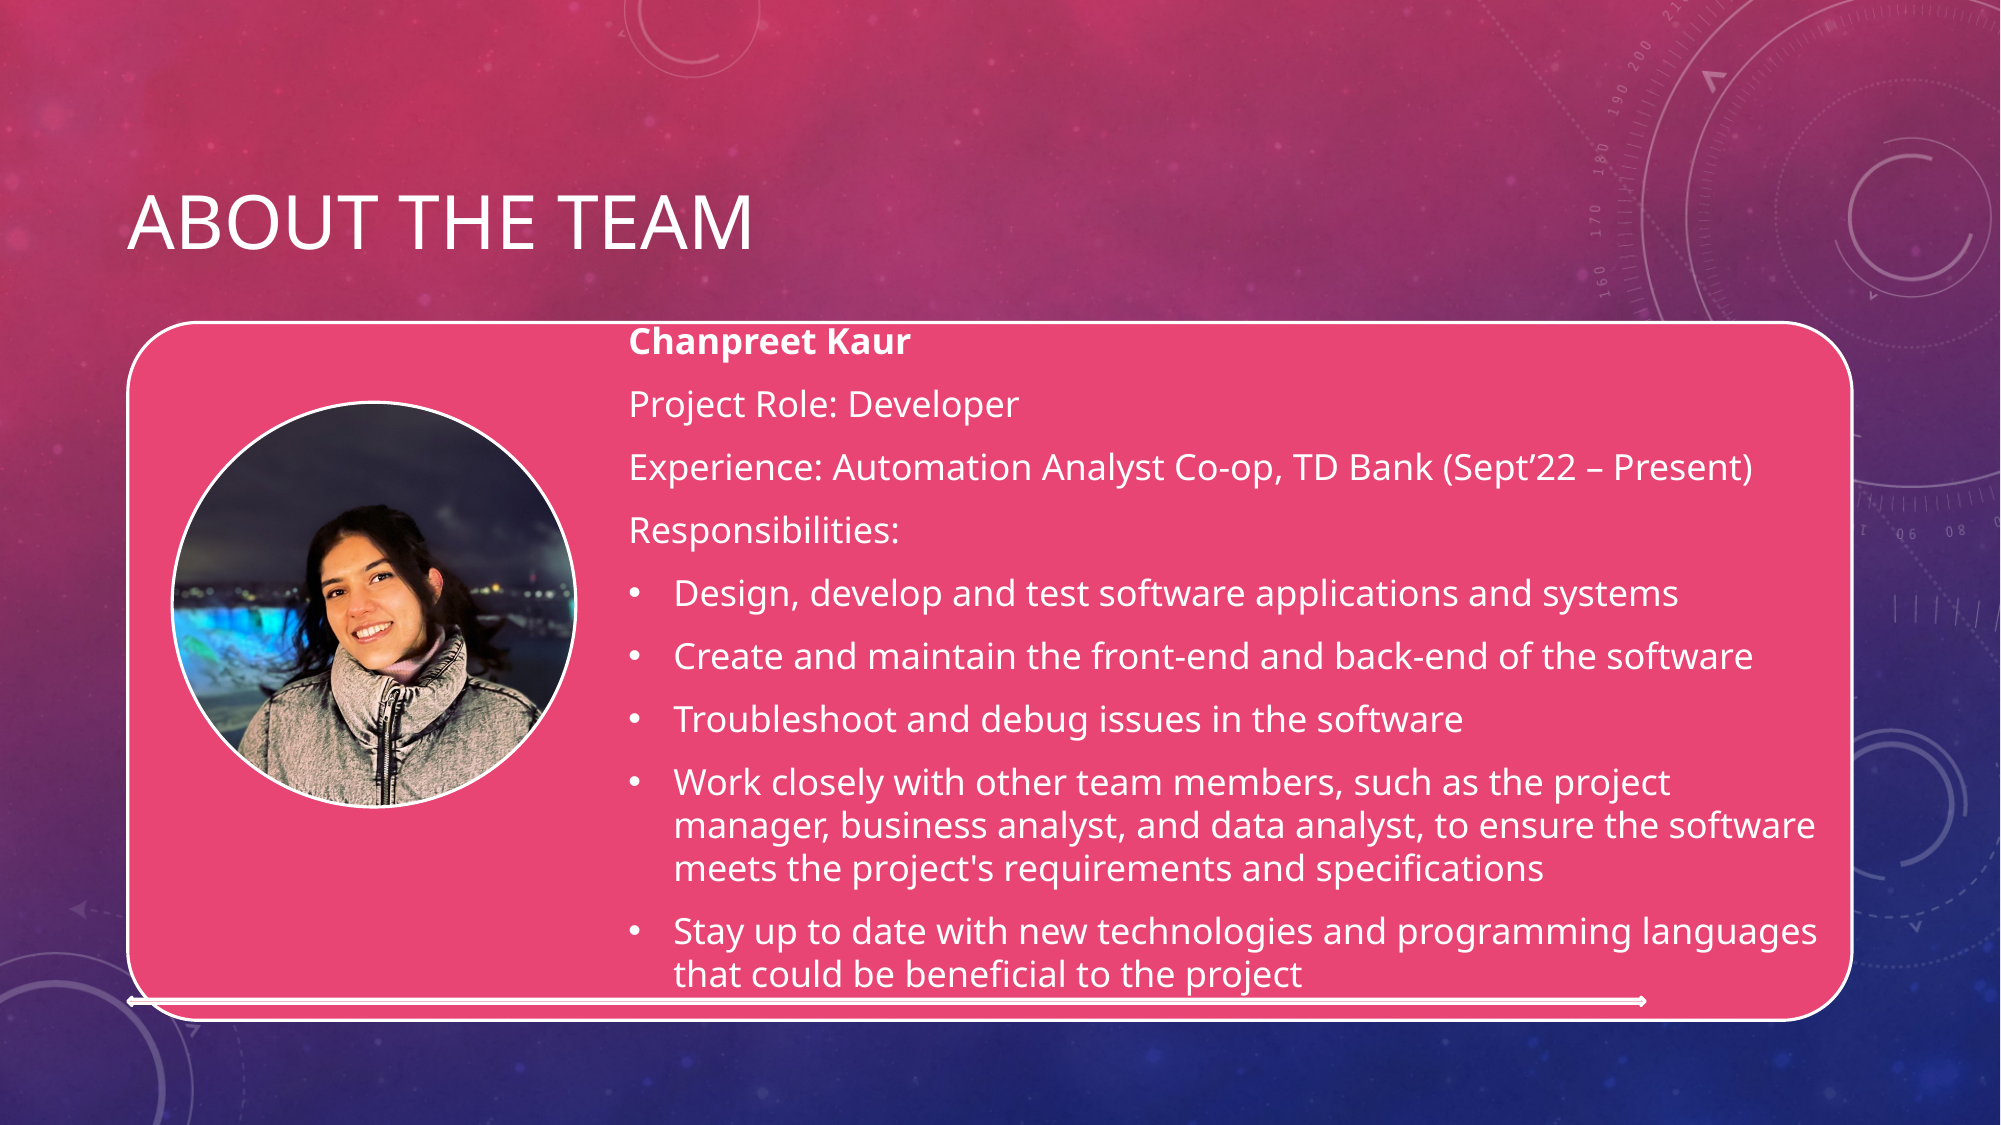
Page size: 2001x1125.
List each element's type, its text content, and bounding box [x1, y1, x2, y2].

picture [0, 0, 2001, 1125]
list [127, 307, 1854, 1006]
title About the team [112, 99, 1775, 339]
